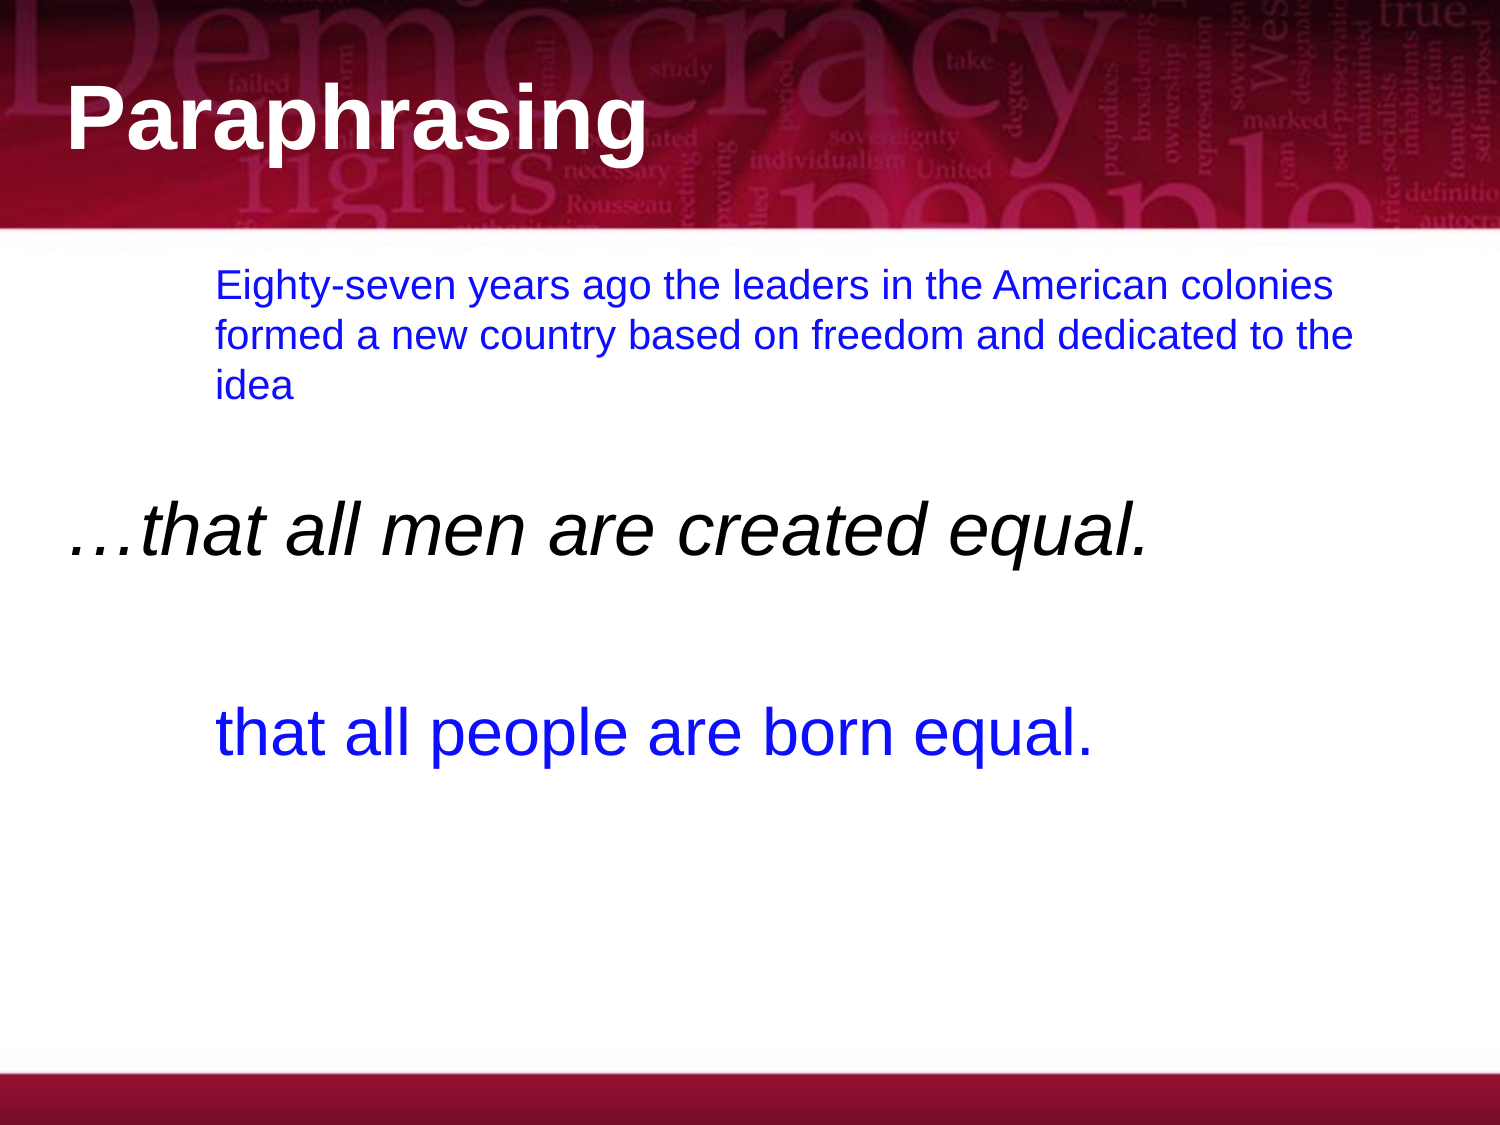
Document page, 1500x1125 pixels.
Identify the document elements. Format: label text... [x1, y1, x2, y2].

picture [0, 0, 1500, 1125]
title Paraphrasing [50, 12, 1450, 213]
list Eighty-seven years ago the leaders in the American colonies formed a new country based on freedom and dedicated to the idea …that all men are created equal. that all people are born equal. [50, 249, 1450, 1038]
